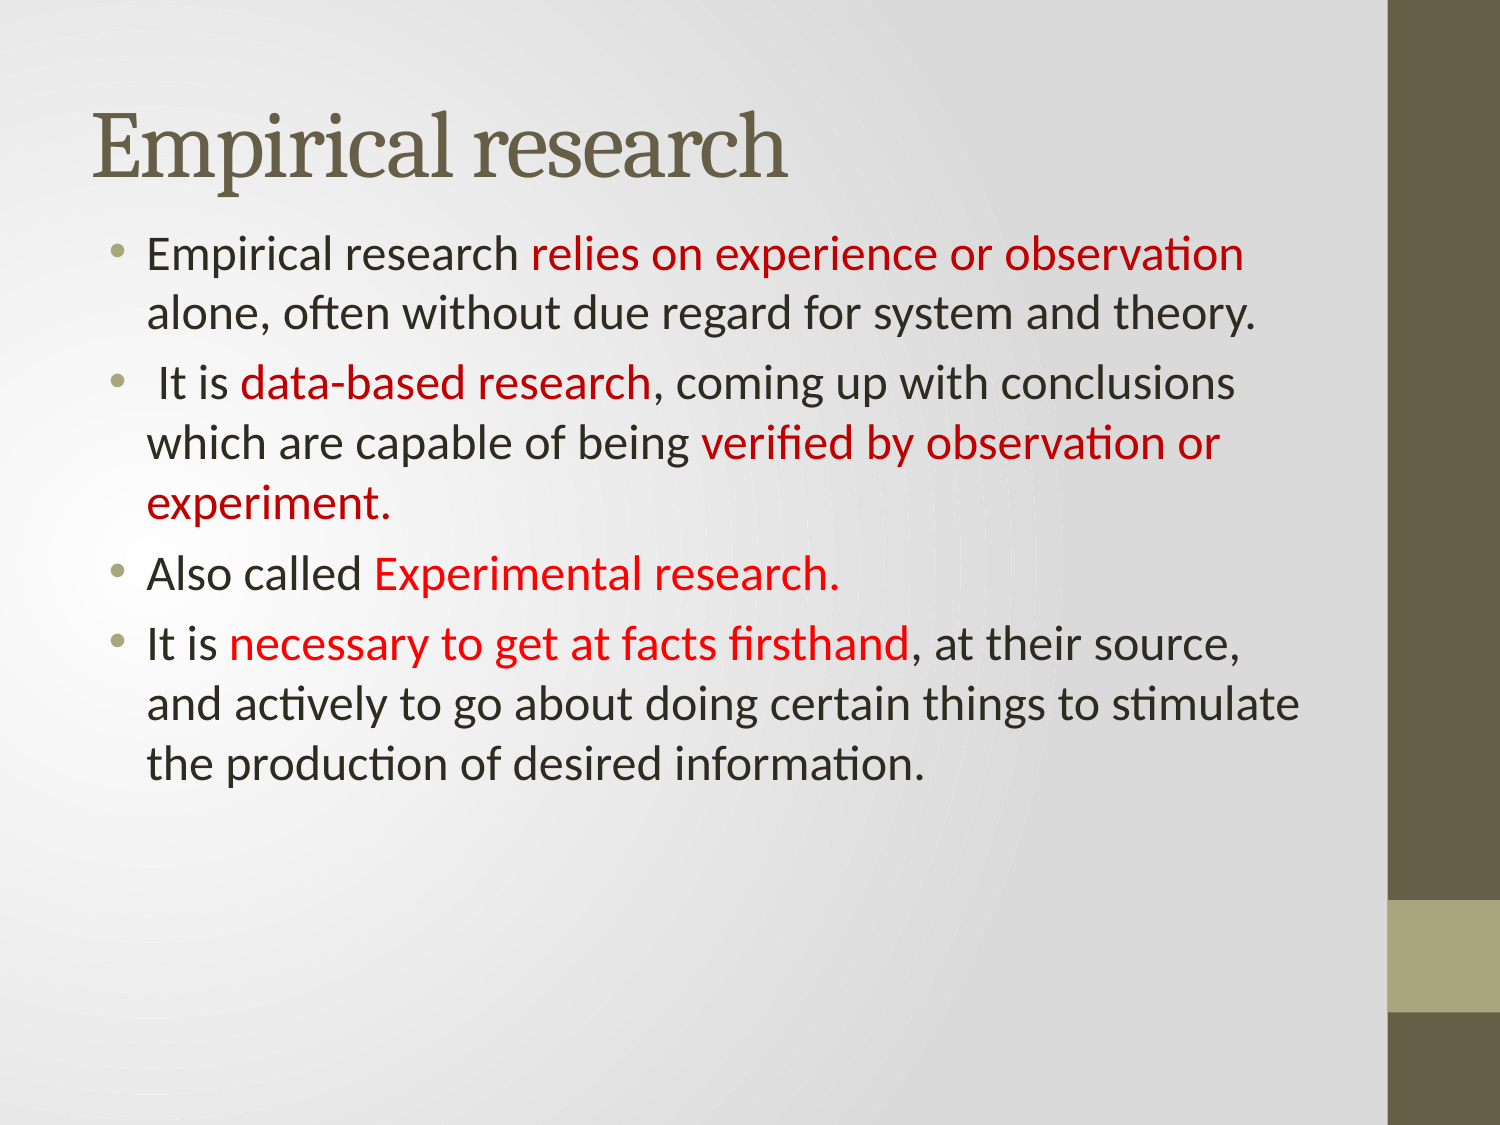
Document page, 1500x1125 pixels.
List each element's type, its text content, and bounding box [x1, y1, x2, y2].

title Empirical research [75, 45, 1325, 212]
list Empirical research relies on experience or observation alone, often without due regard for system and theory. It is data-based research, coming up with conclusions which are capable of being verified by observation or experiment. Also called Experimental research. It is necessary to get at facts firsthand, at their source, and actively to go about doing certain things to stimulate the production of desired information. [75, 212, 1325, 1050]
